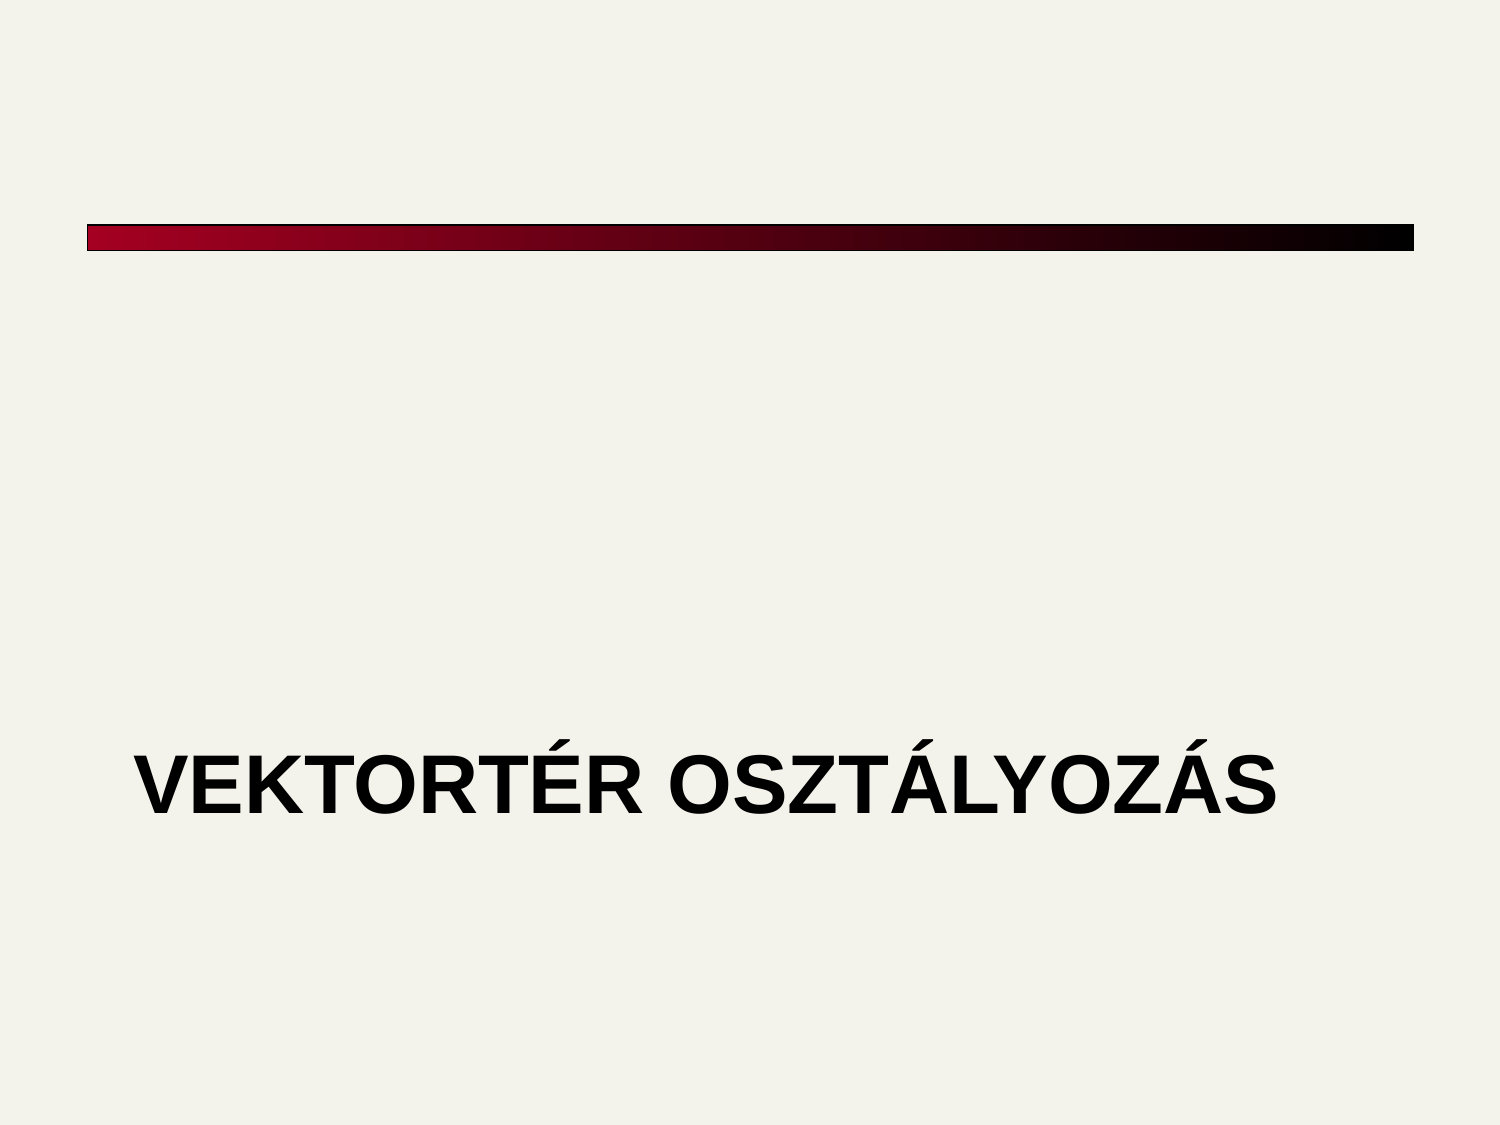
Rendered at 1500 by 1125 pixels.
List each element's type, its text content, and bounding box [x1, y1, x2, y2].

title Vektortér osztályozás [118, 722, 1394, 947]
